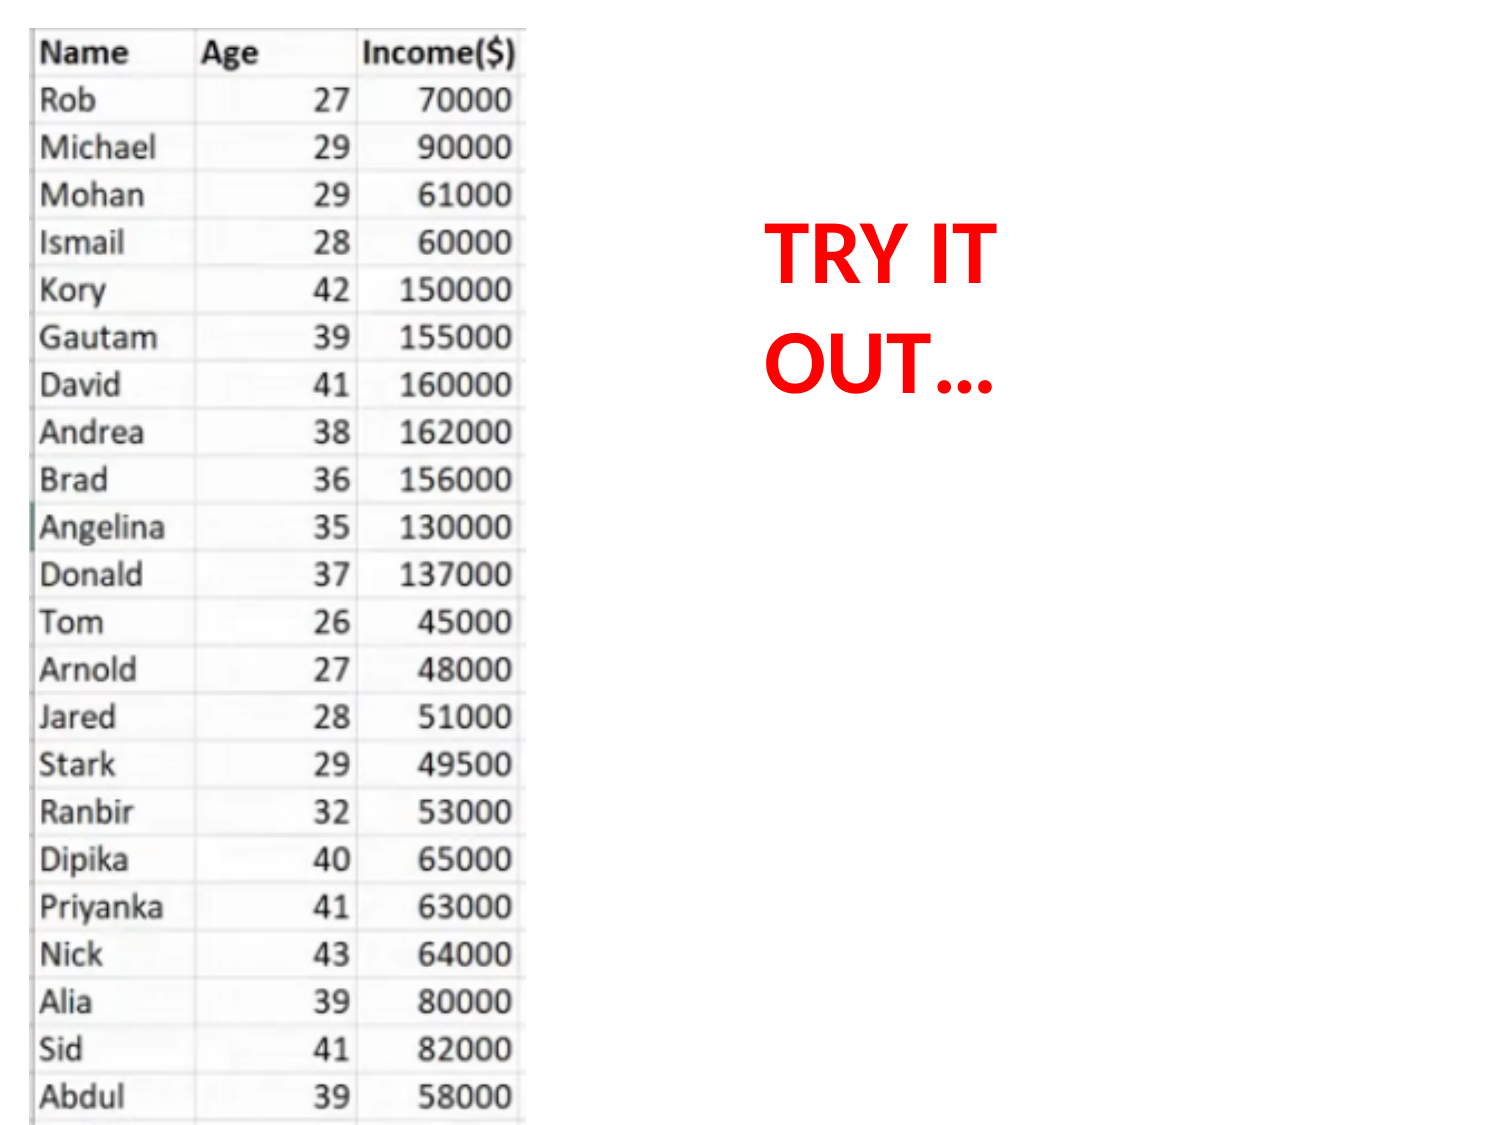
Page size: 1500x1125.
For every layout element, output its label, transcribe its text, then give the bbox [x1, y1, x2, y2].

picture [29, 27, 526, 1125]
text_box TRY IT OUT… [750, 184, 1188, 420]
